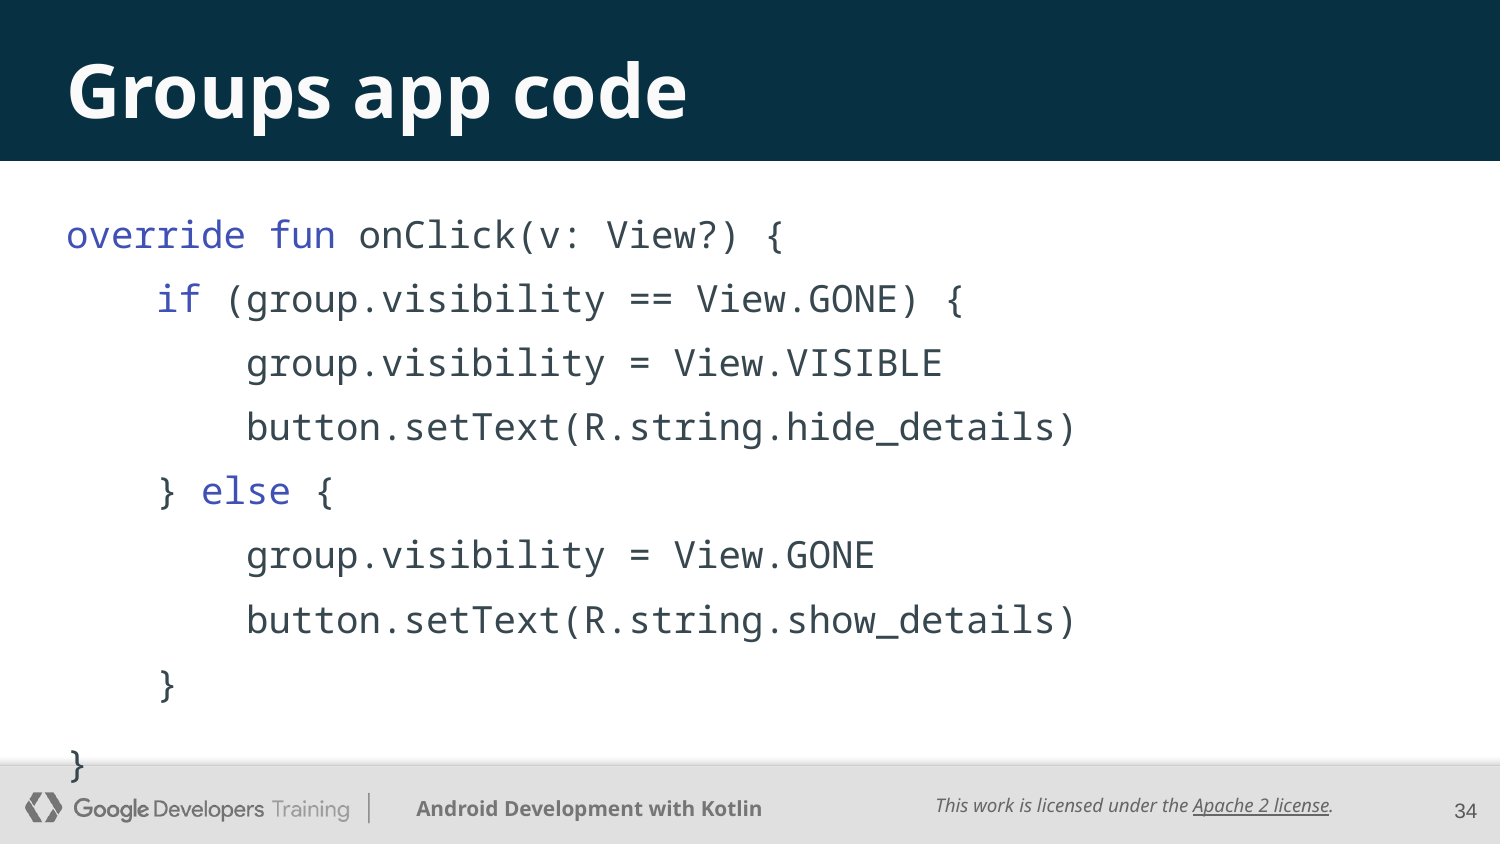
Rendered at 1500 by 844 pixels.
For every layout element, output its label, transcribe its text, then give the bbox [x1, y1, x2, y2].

picture [0, 161, 1500, 844]
title Groups app code [51, 28, 1449, 122]
slide_number ‹#› [1402, 777, 1493, 842]
list override fun onClick(v: View?) { if (group.visibility == View.GONE) { group.visibility = View.VISIBLE button.setText(R.string.hide_details) } else { group.visibility = View.GONE button.setText(R.string.show_details) } } [51, 189, 1449, 661]
